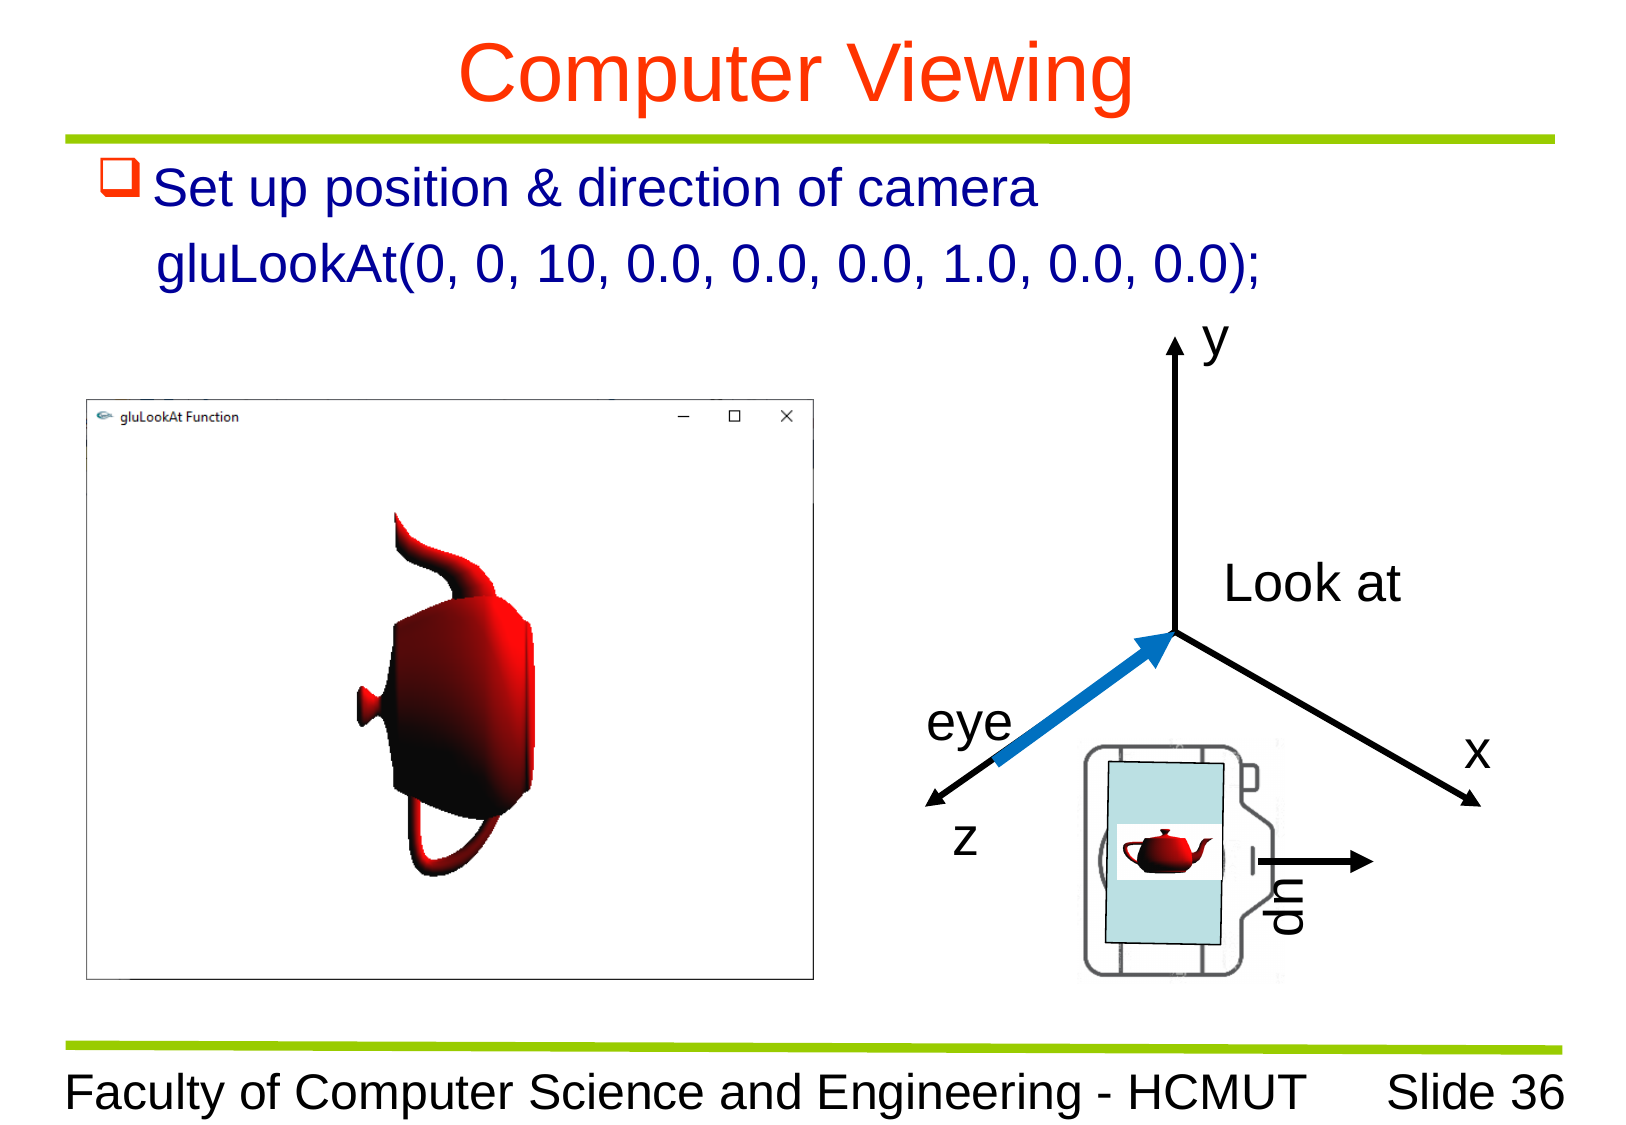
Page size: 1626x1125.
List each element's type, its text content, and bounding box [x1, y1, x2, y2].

picture [1116, 824, 1222, 880]
picture [86, 399, 814, 980]
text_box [1102, 713, 1349, 1010]
list Set up position & direction of camera gluLookAt(0, 0, 10, 0.0, 0.0, 0.0, 1.0, 0.0, 0.0); [81, 144, 1544, 313]
picture [1078, 876, 1102, 983]
title Computer Viewing [50, 15, 1544, 121]
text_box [910, 293, 1563, 876]
